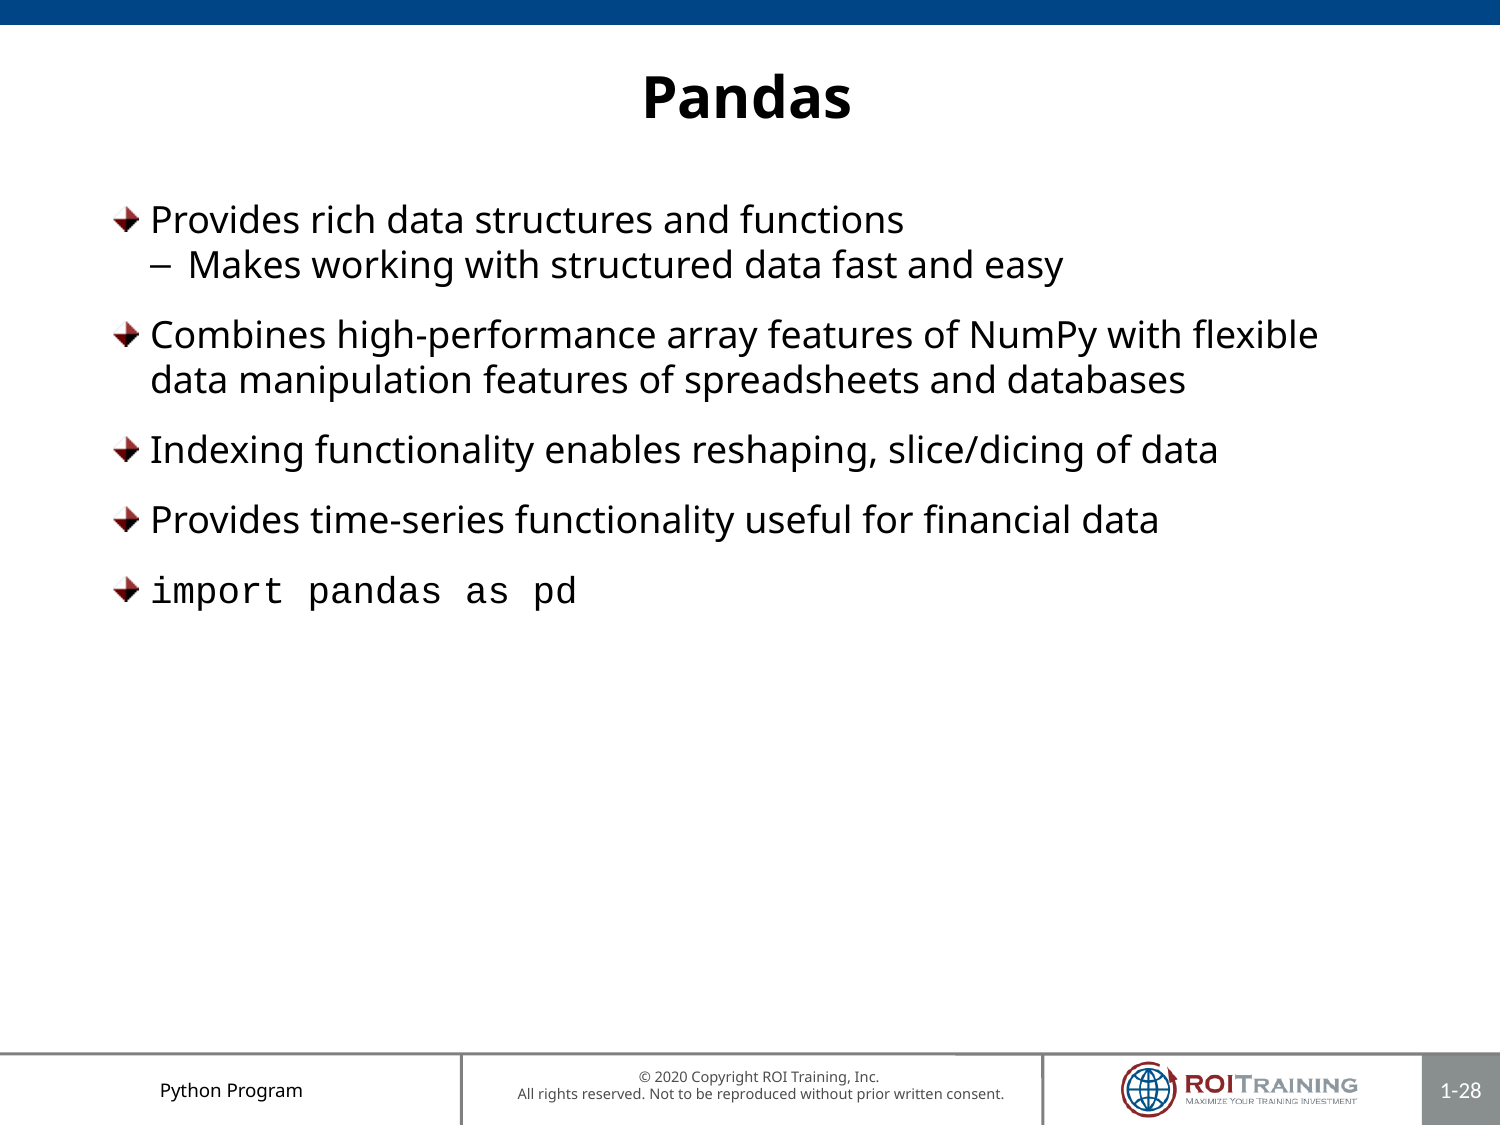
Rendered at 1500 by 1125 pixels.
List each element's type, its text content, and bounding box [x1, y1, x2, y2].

picture [112, 320, 139, 347]
picture [112, 205, 139, 232]
list Provides rich data structures and functions Makes working with structured data fast and easy Combines high-performance array features of NumPy with flexible data manipulation features of spreadsheets and databases Indexing functionality enables reshaping, slice/dicing of data Provides time-series functionality useful for financial data import pandas as pd [97, 188, 1413, 1020]
picture [112, 435, 139, 462]
picture [112, 575, 139, 602]
picture [112, 505, 139, 532]
picture [1113, 1060, 1362, 1118]
title Pandas [172, 43, 1322, 147]
